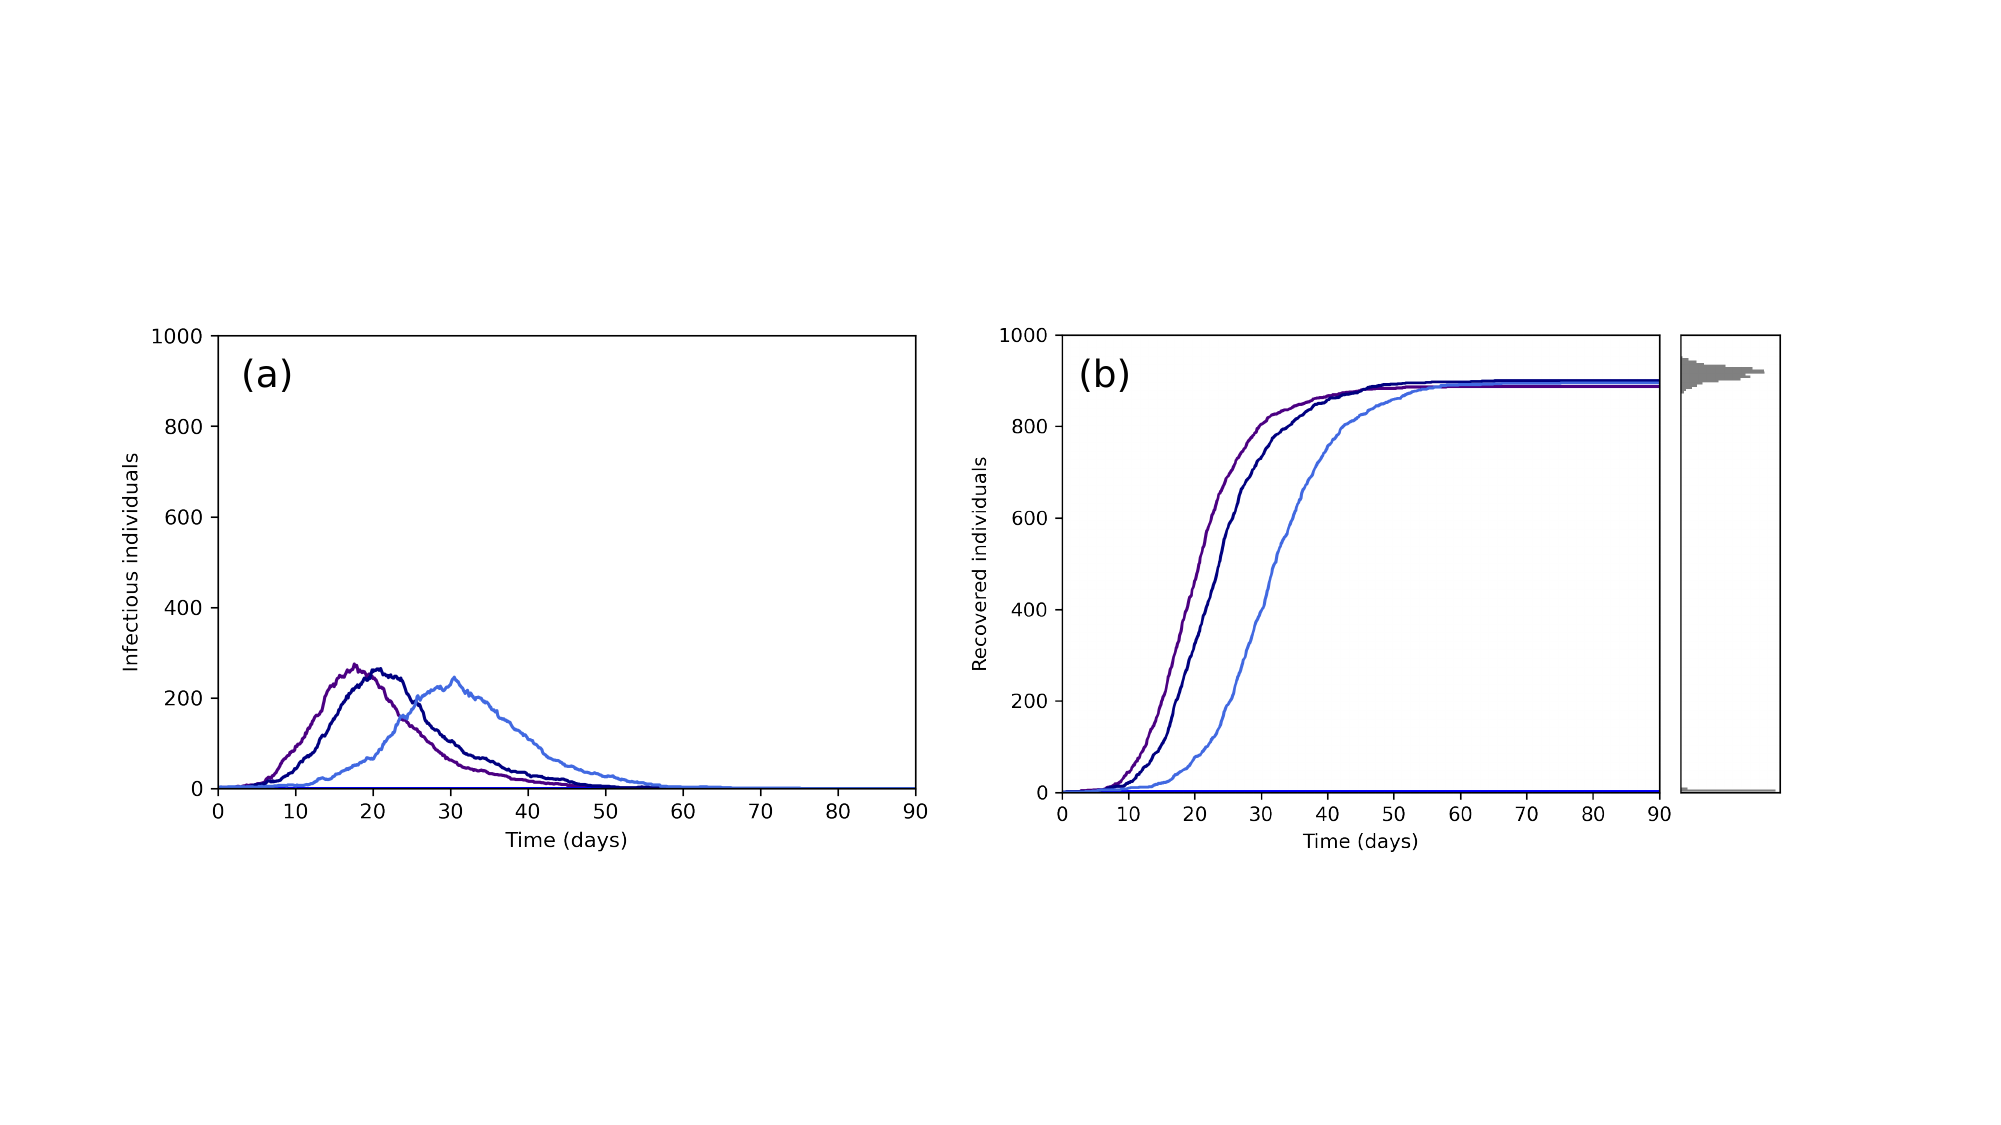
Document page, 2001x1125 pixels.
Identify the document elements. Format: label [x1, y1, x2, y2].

picture [107, 313, 943, 866]
picture [957, 313, 1794, 866]
